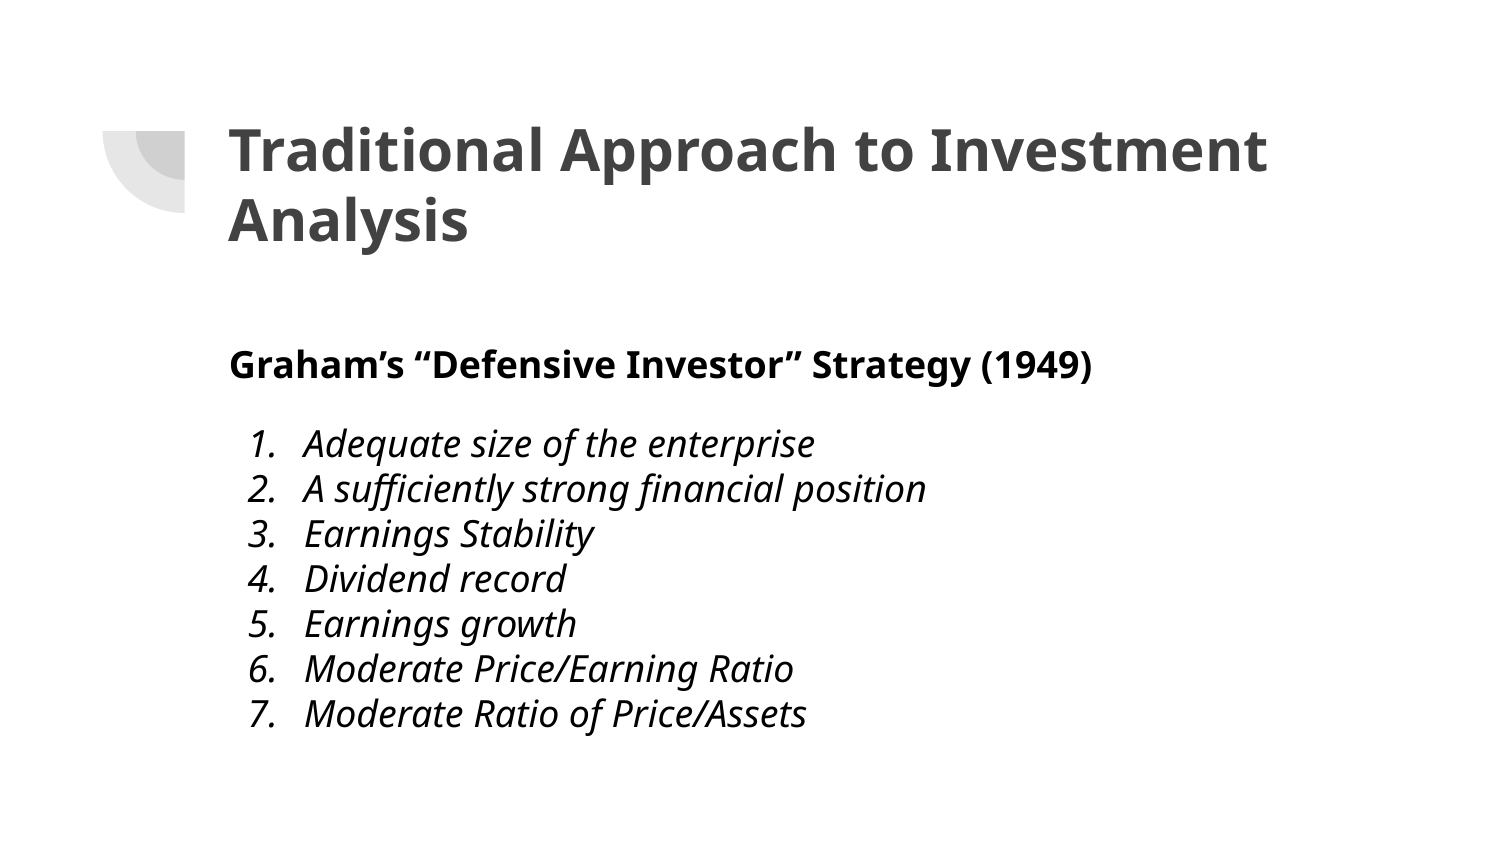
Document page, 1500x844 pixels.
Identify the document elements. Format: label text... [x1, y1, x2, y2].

list Graham’s “Defensive Investor” Strategy (1949) Adequate size of the enterprise A sufficiently strong financial position Earnings Stability Dividend record Earnings growth Moderate Price/Earning Ratio Moderate Ratio of Price/Assets [213, 326, 1368, 744]
title Traditional Approach to Investment Analysis [213, 98, 1368, 263]
